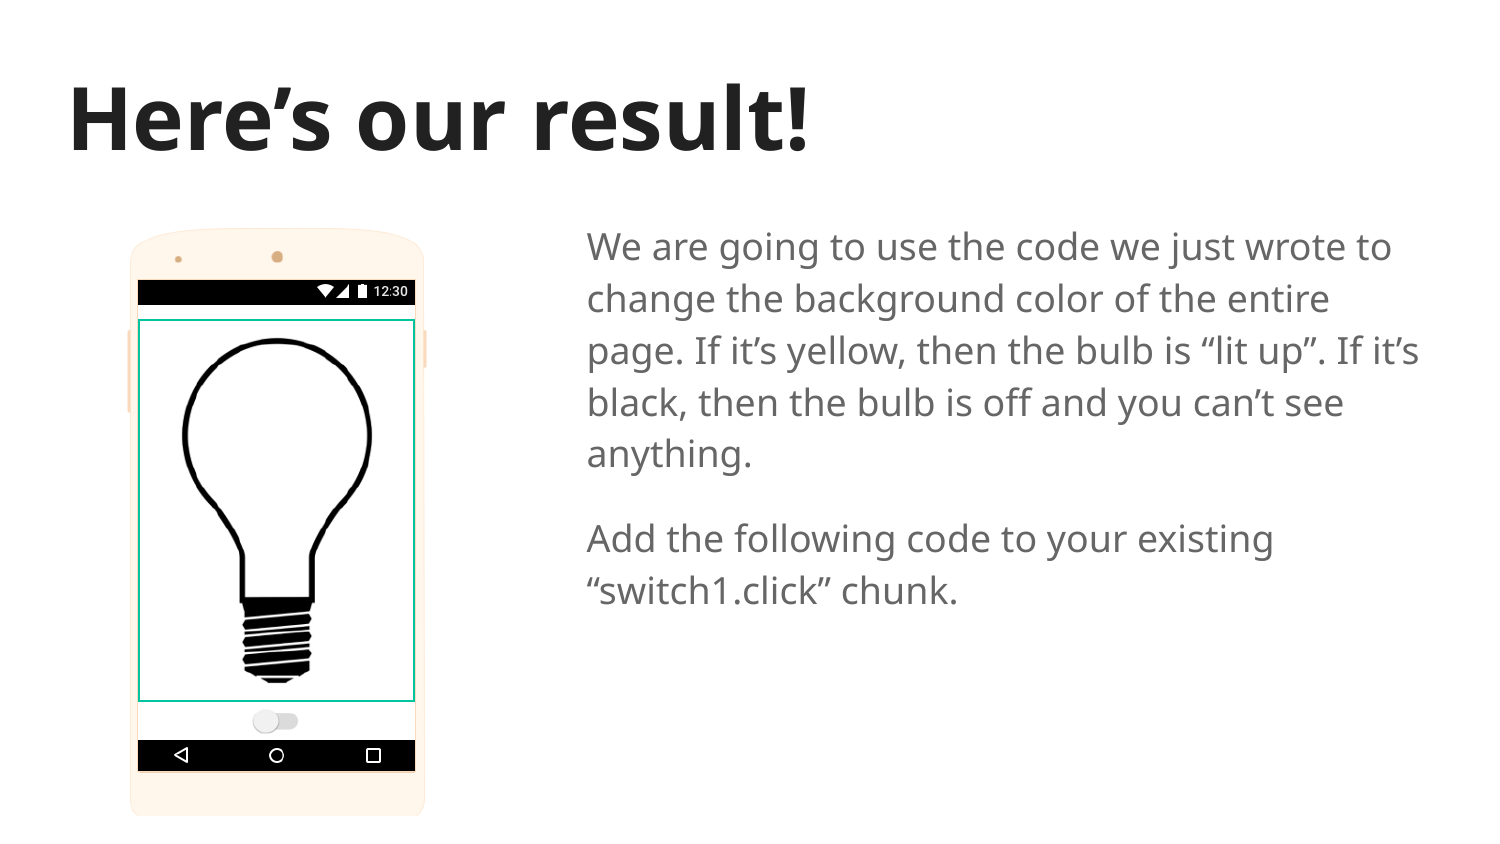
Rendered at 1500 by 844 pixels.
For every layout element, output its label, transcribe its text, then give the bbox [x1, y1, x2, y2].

list We are going to use the code we just wrote to change the background color of the entire page. If it’s yellow, then the bulb is “lit up”. If it’s black, then the bulb is off and you can’t see anything. Add the following code to your existing “switch1.click” chunk. [571, 201, 1449, 750]
picture [109, 201, 455, 816]
title Here’s our result! [51, 48, 1449, 180]
